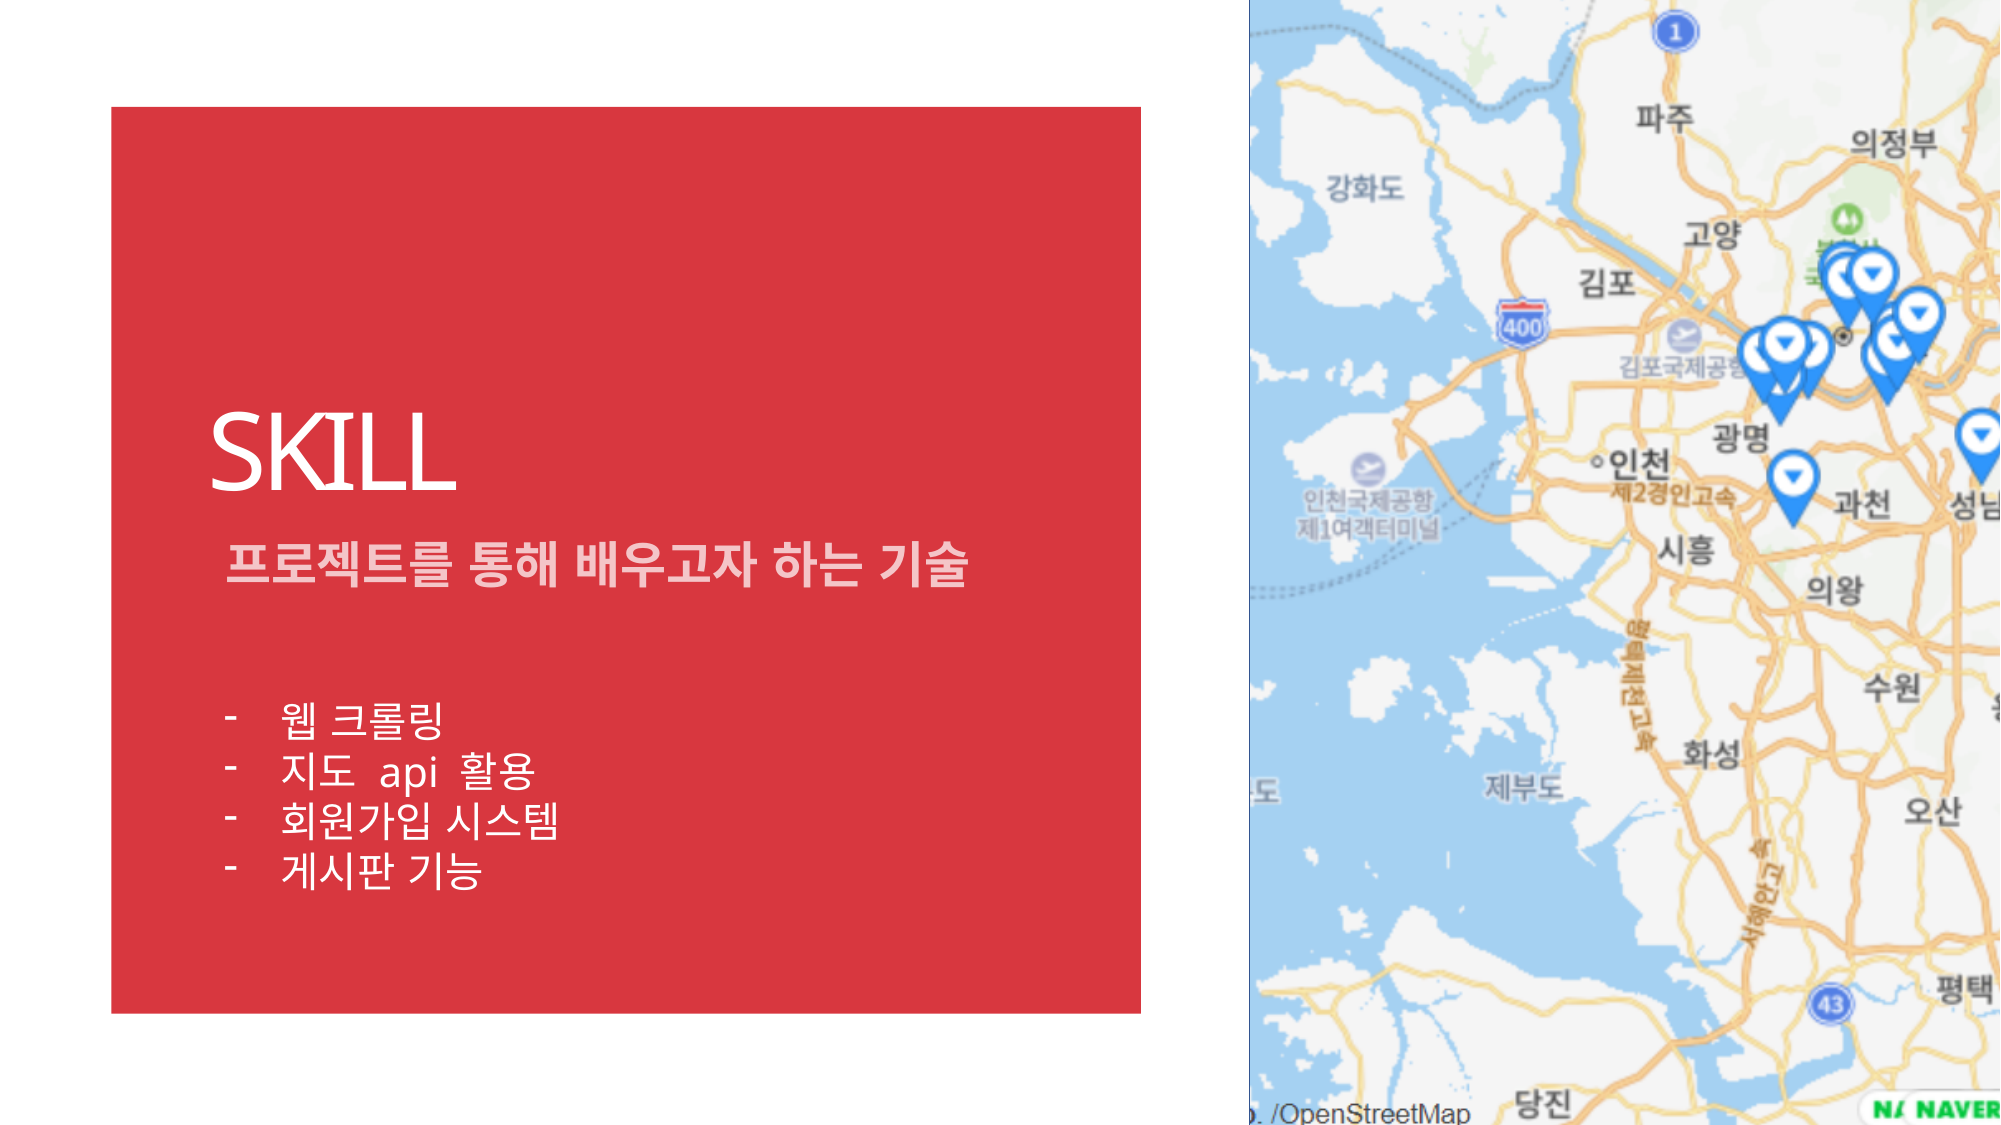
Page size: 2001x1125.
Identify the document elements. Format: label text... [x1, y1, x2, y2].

text_box SKILL [193, 374, 1249, 520]
text_box 프로젝트를 통해 배우고자 하는 기술 [210, 526, 1088, 602]
text_box [110, 106, 1142, 1015]
text_box 웹 크롤링 지도 api 활용 회원가입 시스템 게시판 기능 [209, 687, 1041, 903]
picture [1249, 0, 2000, 1125]
